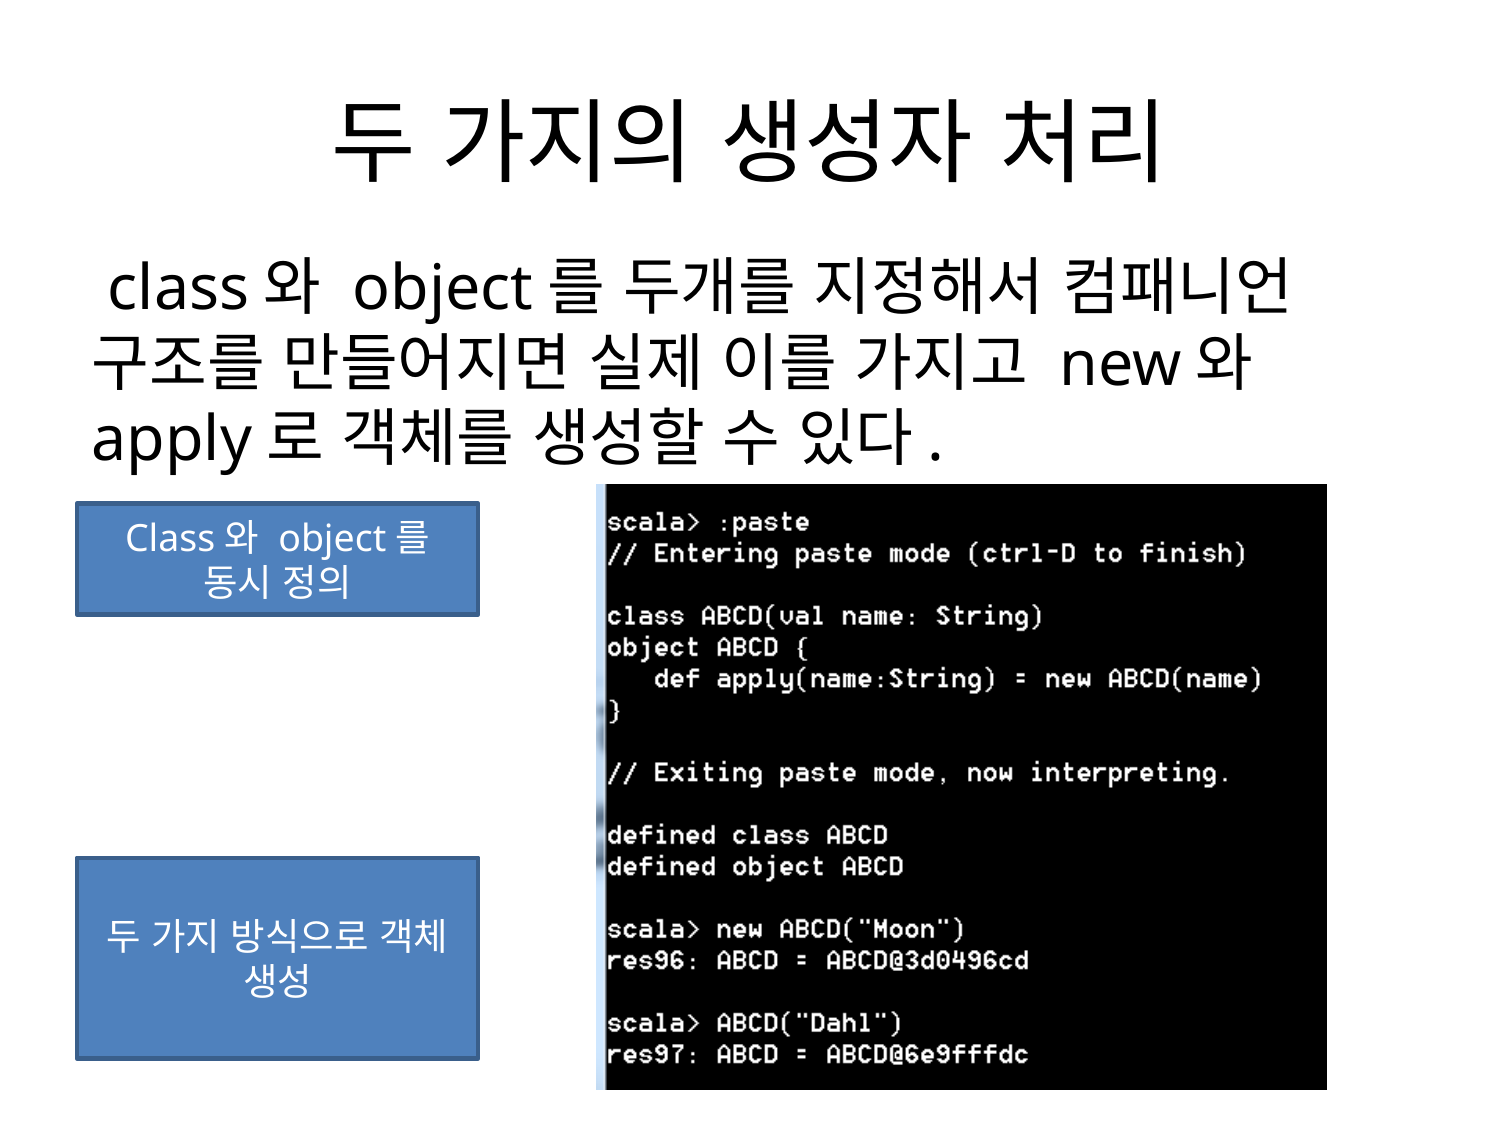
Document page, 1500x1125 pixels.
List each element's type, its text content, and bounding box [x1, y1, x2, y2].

text_box Class와 object를 동시 정의 [75, 501, 480, 617]
list class와 object를 두개를 지정해서 컴패니언 구조를 만들어지면 실제 이를 가지고 new와 apply로 객체를 생성할 수 있다. [76, 239, 1402, 481]
picture [596, 484, 1327, 1090]
title 두 가지의 생성자 처리 [75, 45, 1425, 233]
text_box 두 가지 방식으로 객체 생성 [75, 856, 480, 1061]
